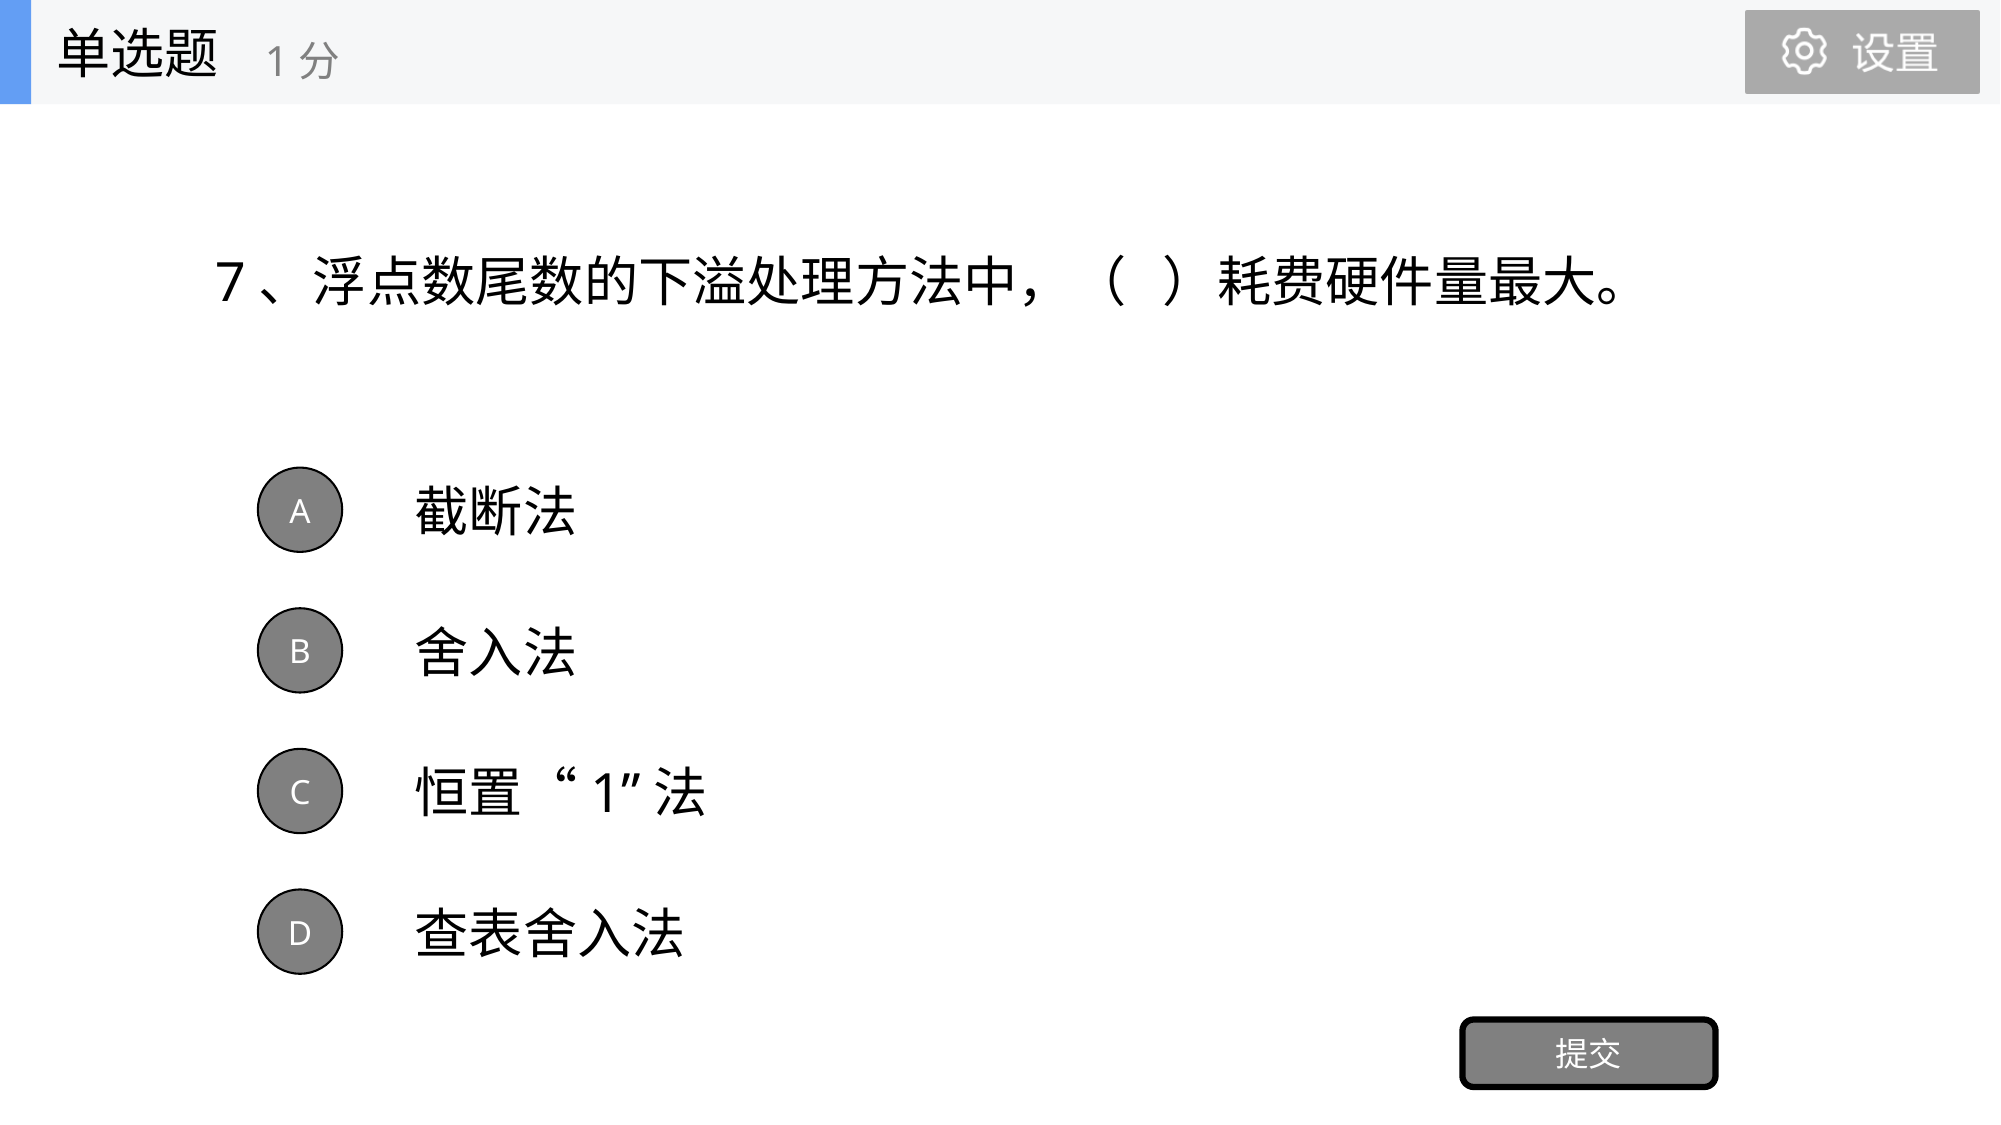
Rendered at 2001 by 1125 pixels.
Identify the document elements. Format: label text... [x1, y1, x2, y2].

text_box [0, 0, 2000, 105]
text_box C [256, 747, 344, 835]
text_box 查表舍入法 [399, 878, 1800, 985]
picture [1745, 10, 1980, 94]
text_box D [256, 888, 344, 975]
text_box 恒置“1”法 [399, 738, 1800, 844]
text_box 7、浮点数尾数的下溢处理方法中，（ ）耗费硬件量最大。 [200, 105, 1800, 456]
text_box 舍入法 [399, 597, 1800, 703]
text_box 提交 [1461, 1018, 1717, 1089]
text_box 截断法 [399, 456, 1800, 563]
text_box A [256, 466, 344, 553]
text_box B [256, 607, 344, 694]
